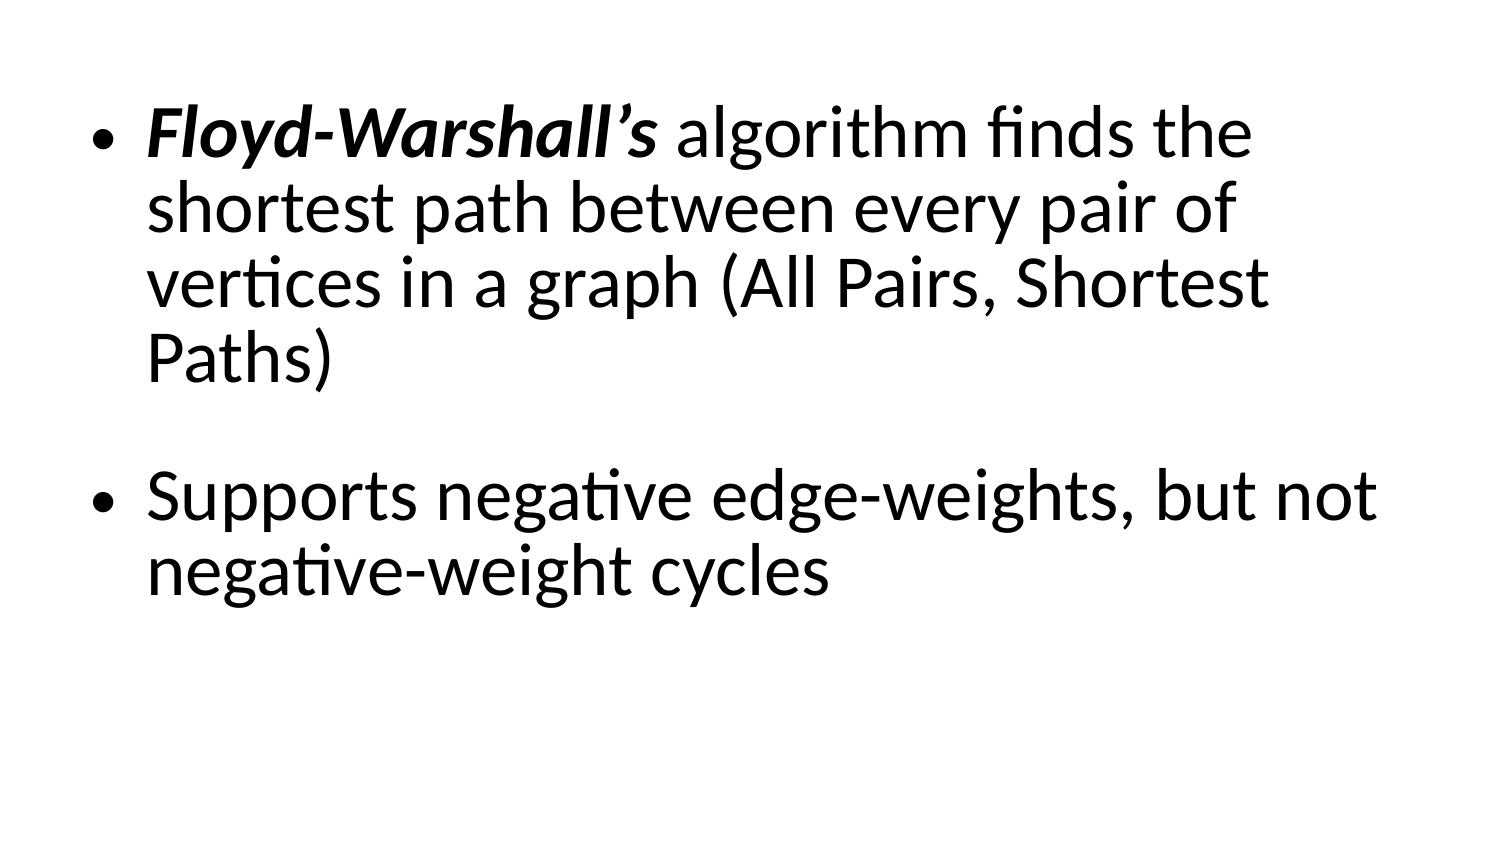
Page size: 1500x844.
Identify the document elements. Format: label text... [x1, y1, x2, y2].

list Floyd-Warshall’s algorithm finds the shortest path between every pair of vertices in a graph (All Pairs, Shortest Paths) Supports negative edge-weights, but not negative-weight cycles [75, 93, 1438, 726]
